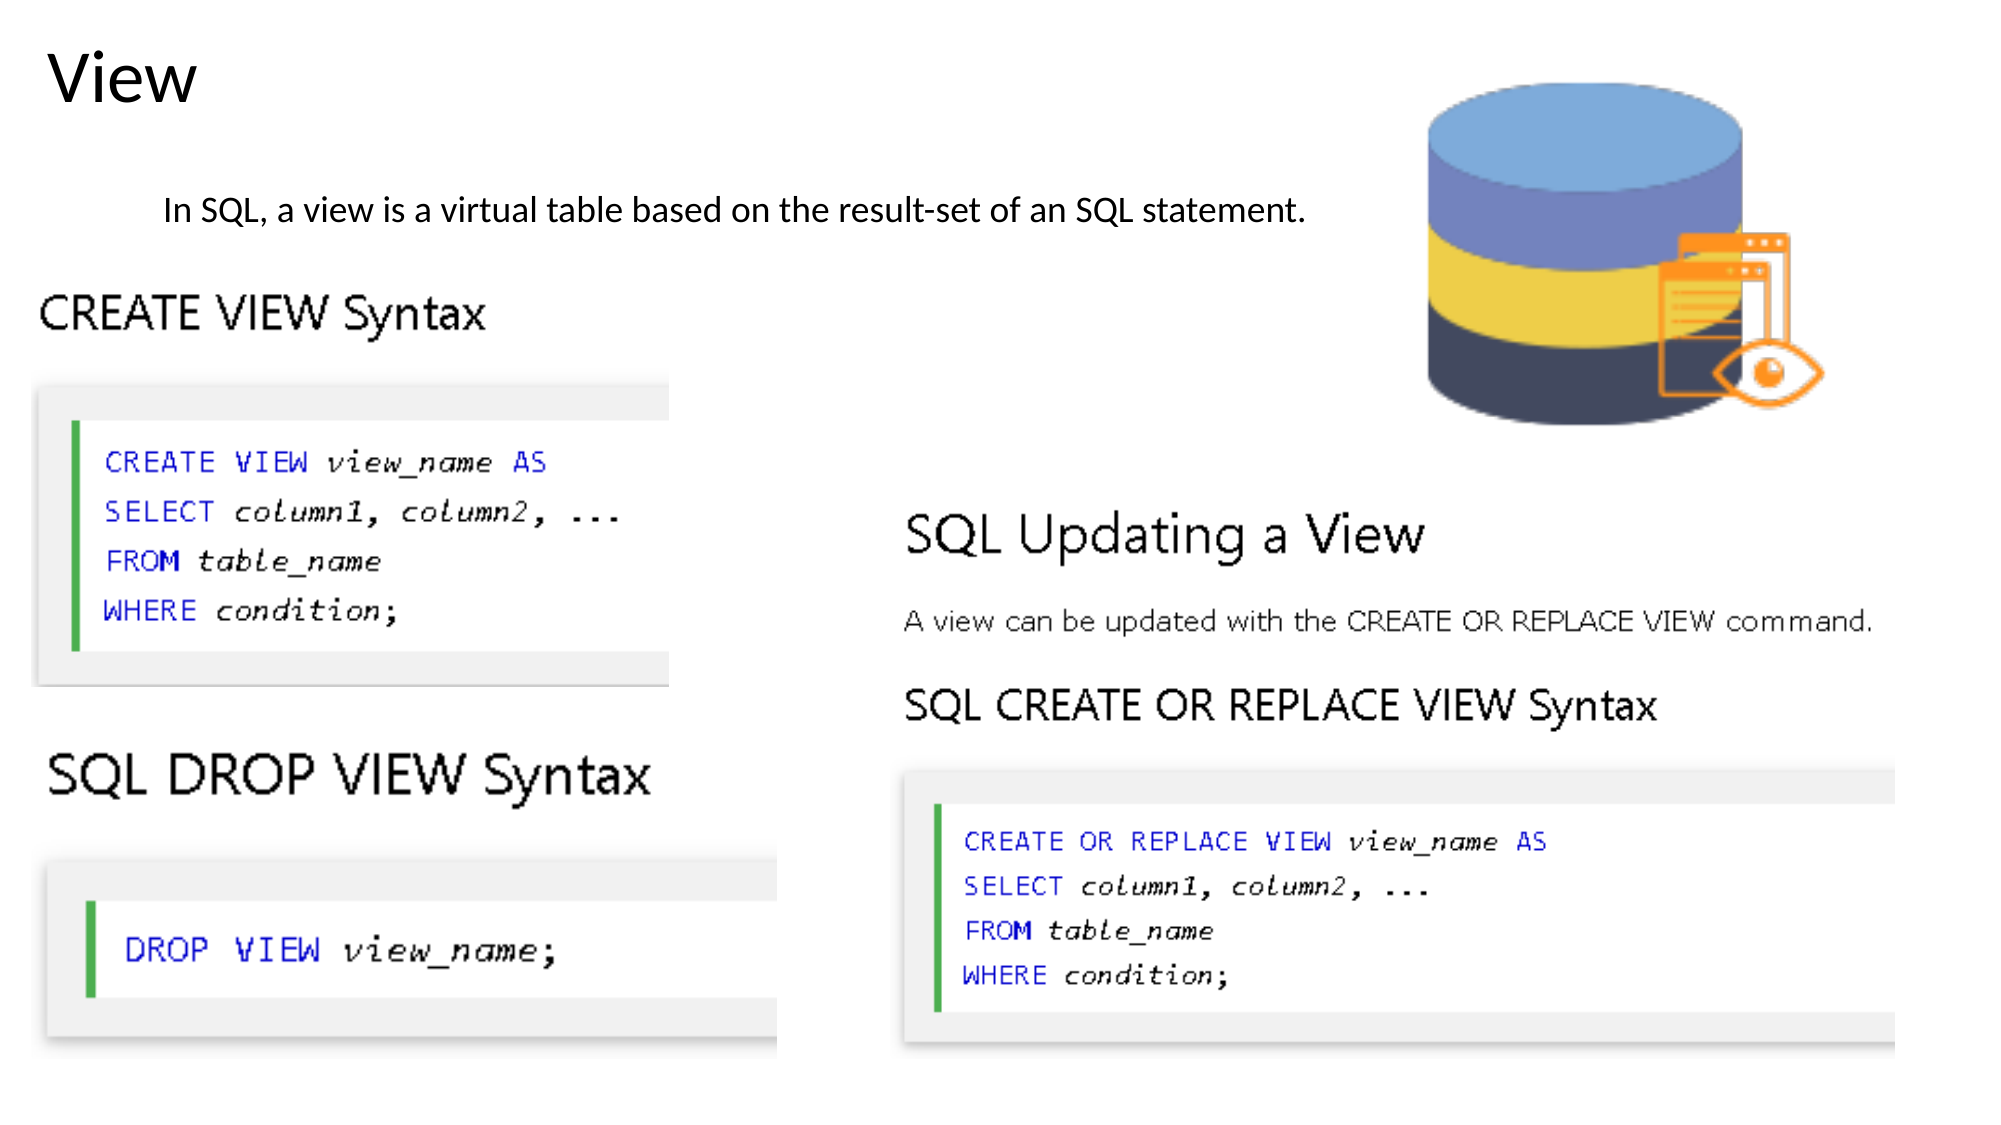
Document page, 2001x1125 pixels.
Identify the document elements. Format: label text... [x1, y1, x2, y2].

text_box View [32, 19, 213, 125]
text_box In SQL, a view is a virtual table based on the result-set of an SQL statement. [148, 177, 1371, 238]
picture [31, 289, 669, 687]
picture [1371, 13, 1852, 494]
picture [31, 736, 778, 1059]
picture [890, 507, 1895, 1059]
